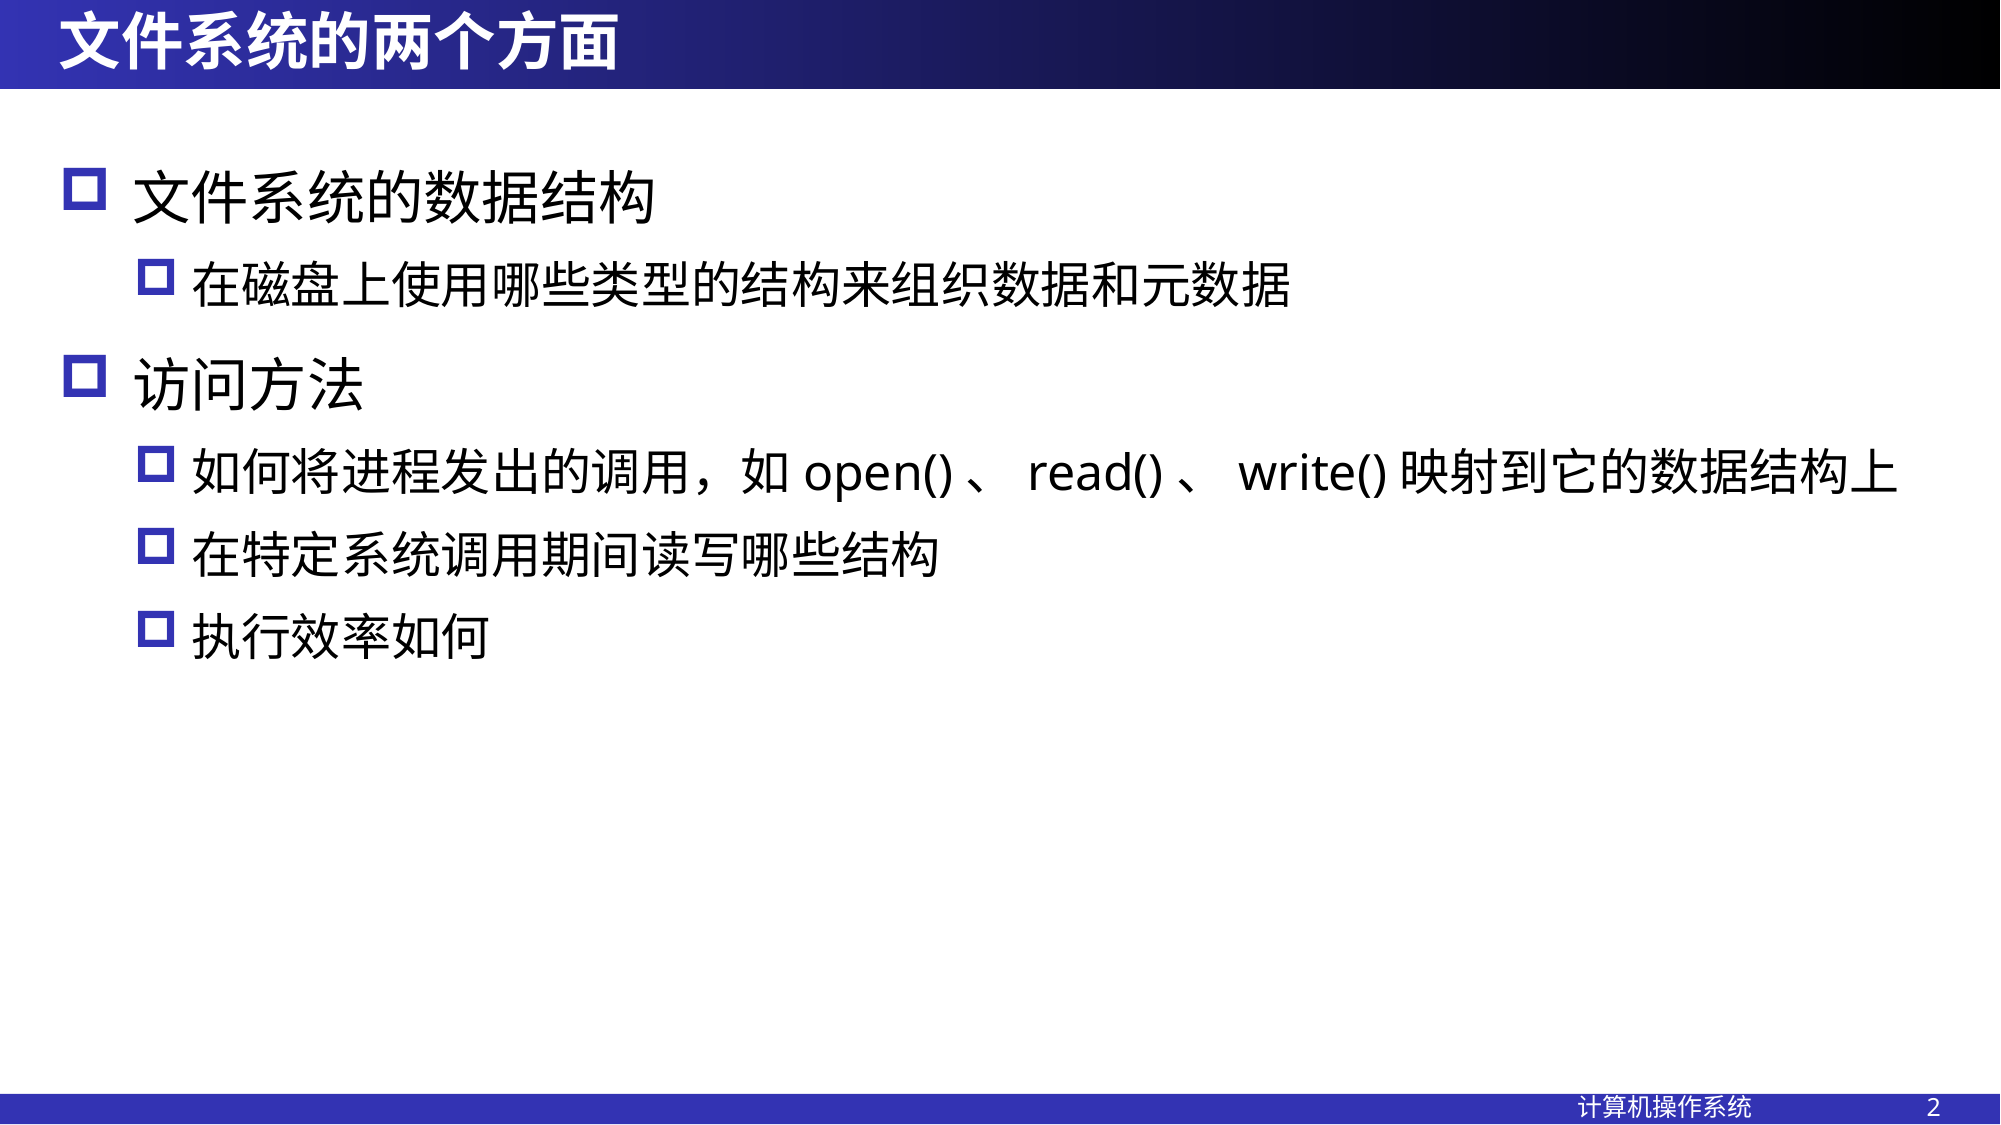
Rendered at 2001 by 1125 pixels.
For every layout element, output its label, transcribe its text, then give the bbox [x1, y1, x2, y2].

title 文件系统的两个方面 [0, 0, 2000, 88]
list 文件系统的数据结构 在磁盘上使用哪些类型的结构来组织数据和元数据 访问方法 如何将进程发出的调用，如open()、read()、write()映射到它的数据结构上 在特定系统调用期间读写哪些结构 执行效率如何 [0, 88, 2000, 1093]
slide_number 计算机操作系统 2 [0, 1093, 2000, 1125]
